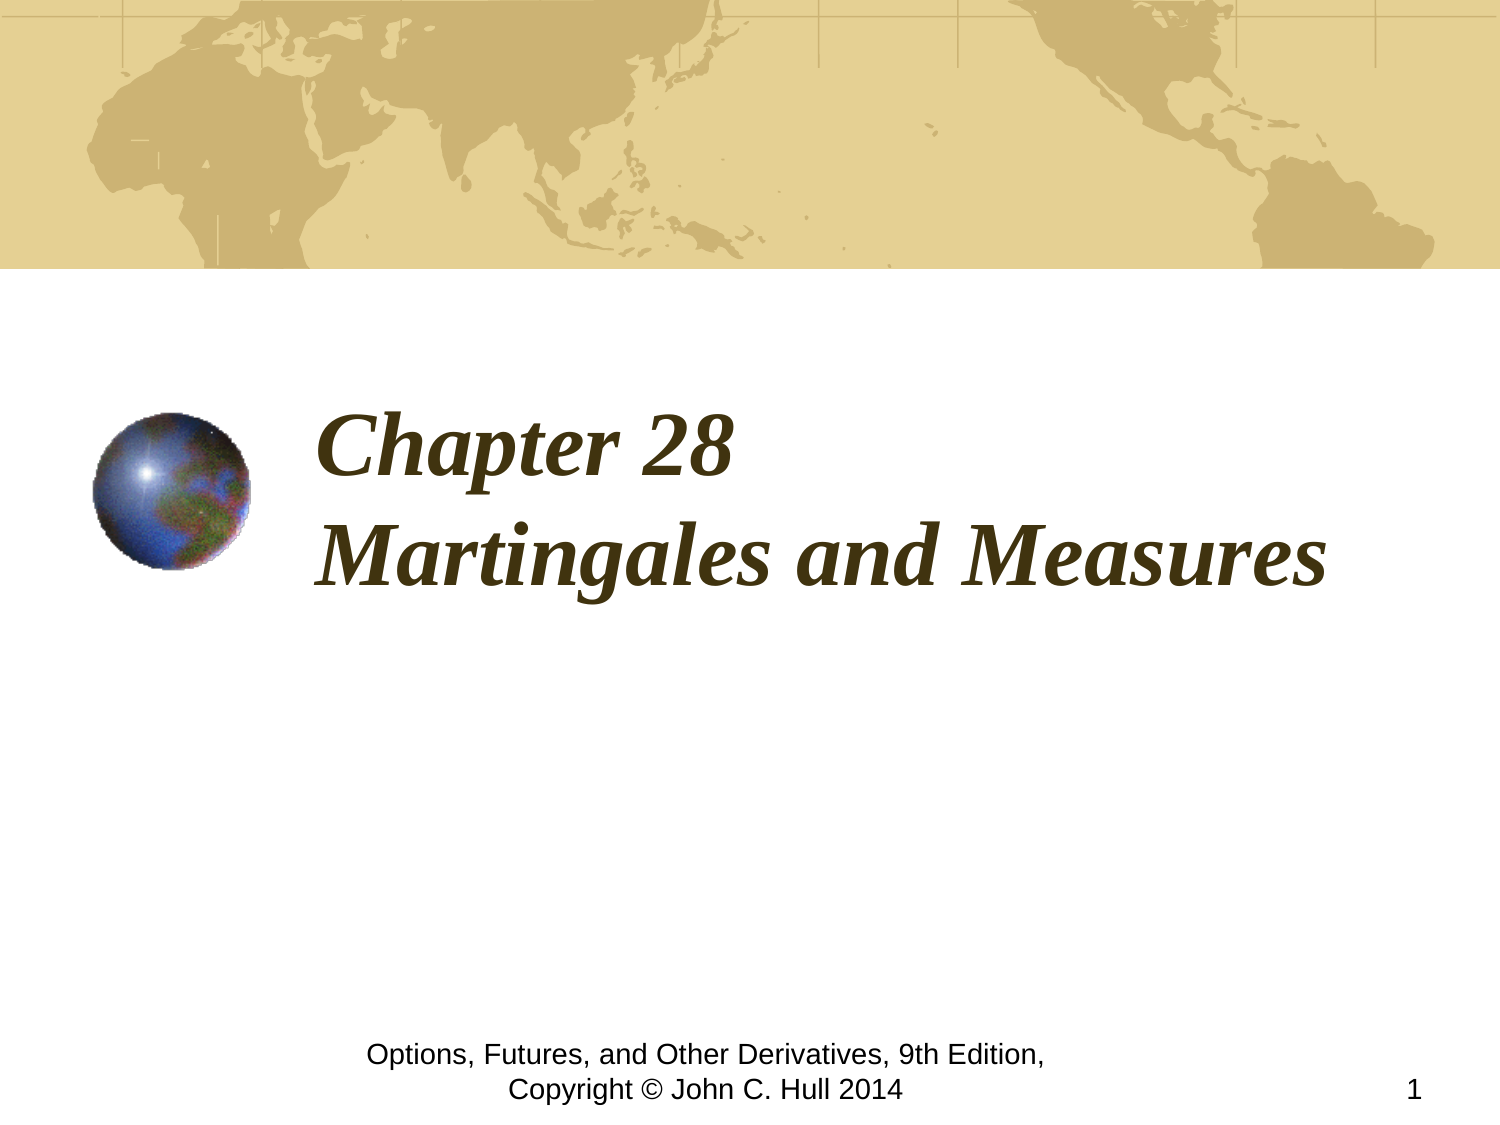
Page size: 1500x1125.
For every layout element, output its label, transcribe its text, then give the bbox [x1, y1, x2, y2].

footer Options, Futures, and Other Derivatives, 9th Edition, Copyright © John C. Hull 2014 [312, 1037, 1101, 1113]
slide_number 1 [1124, 1037, 1438, 1113]
picture [87, 407, 268, 575]
title Chapter 28 Martingales and Measures [300, 299, 1438, 688]
